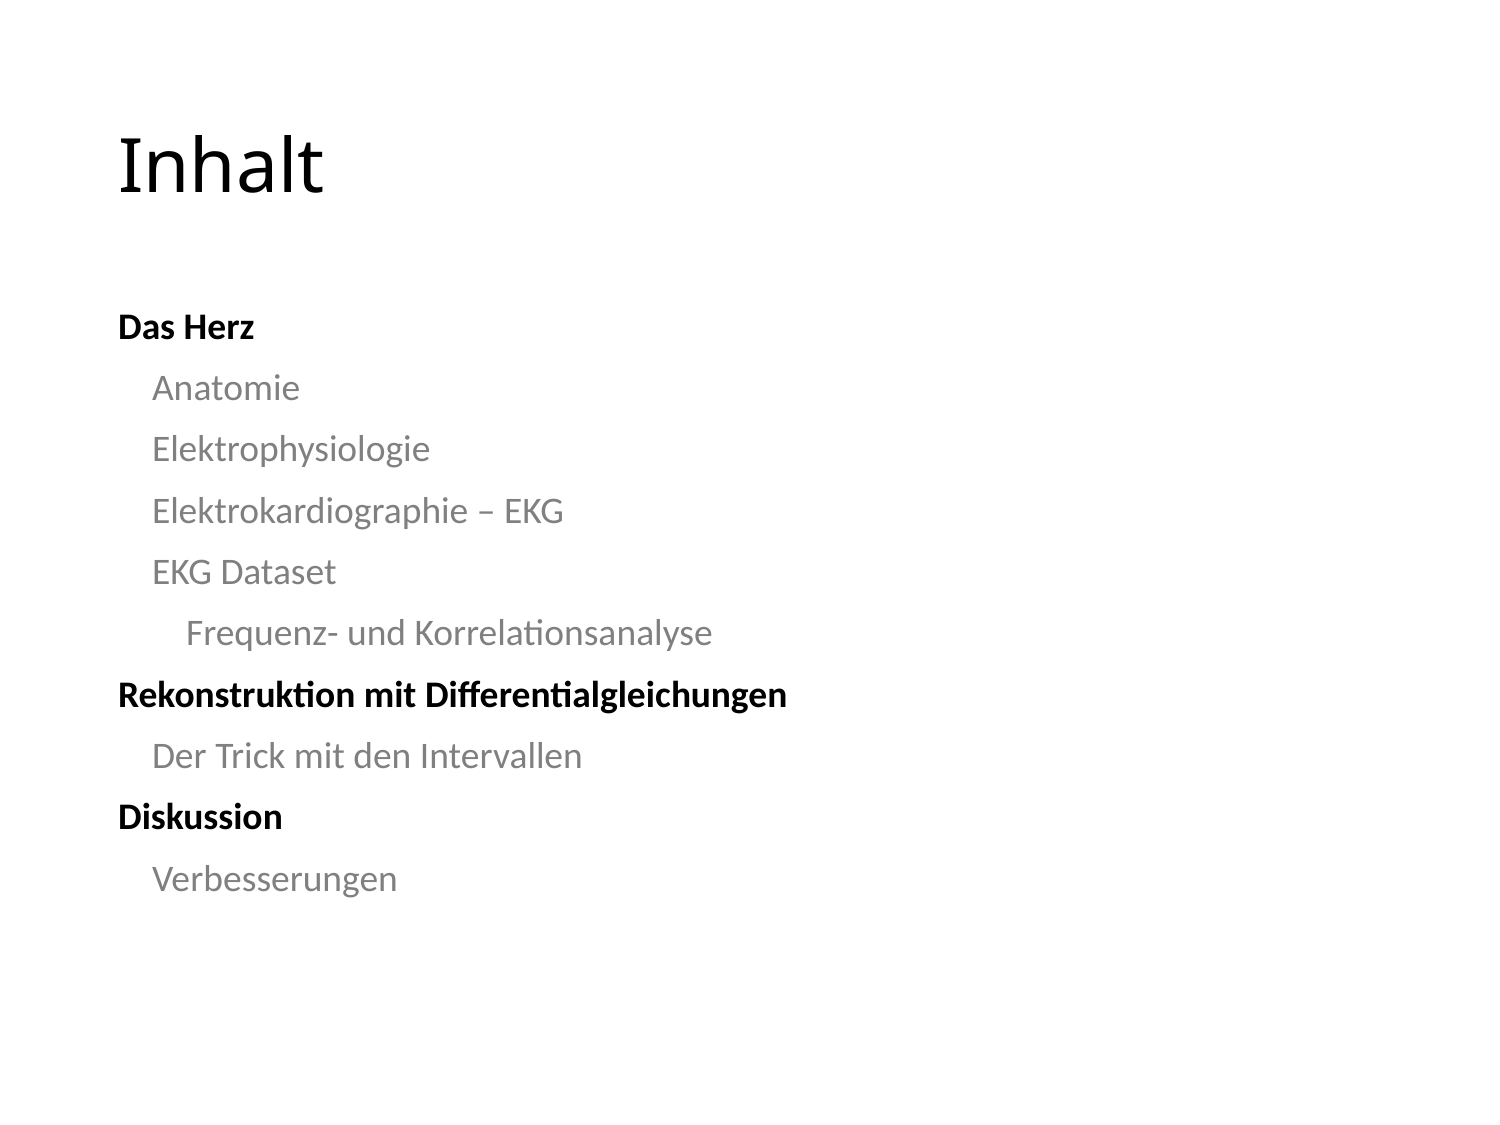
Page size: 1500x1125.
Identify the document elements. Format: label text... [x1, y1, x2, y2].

list Das Herz Anatomie Elektrophysiologie Elektrokardiographie – EKG EKG Dataset Frequenz- und Korrelationsanalyse Rekonstruktion mit Differentialgleichungen Der Trick mit den Intervallen Diskussion Verbesserungen [103, 299, 1397, 1014]
title Inhalt [103, 59, 1397, 278]
